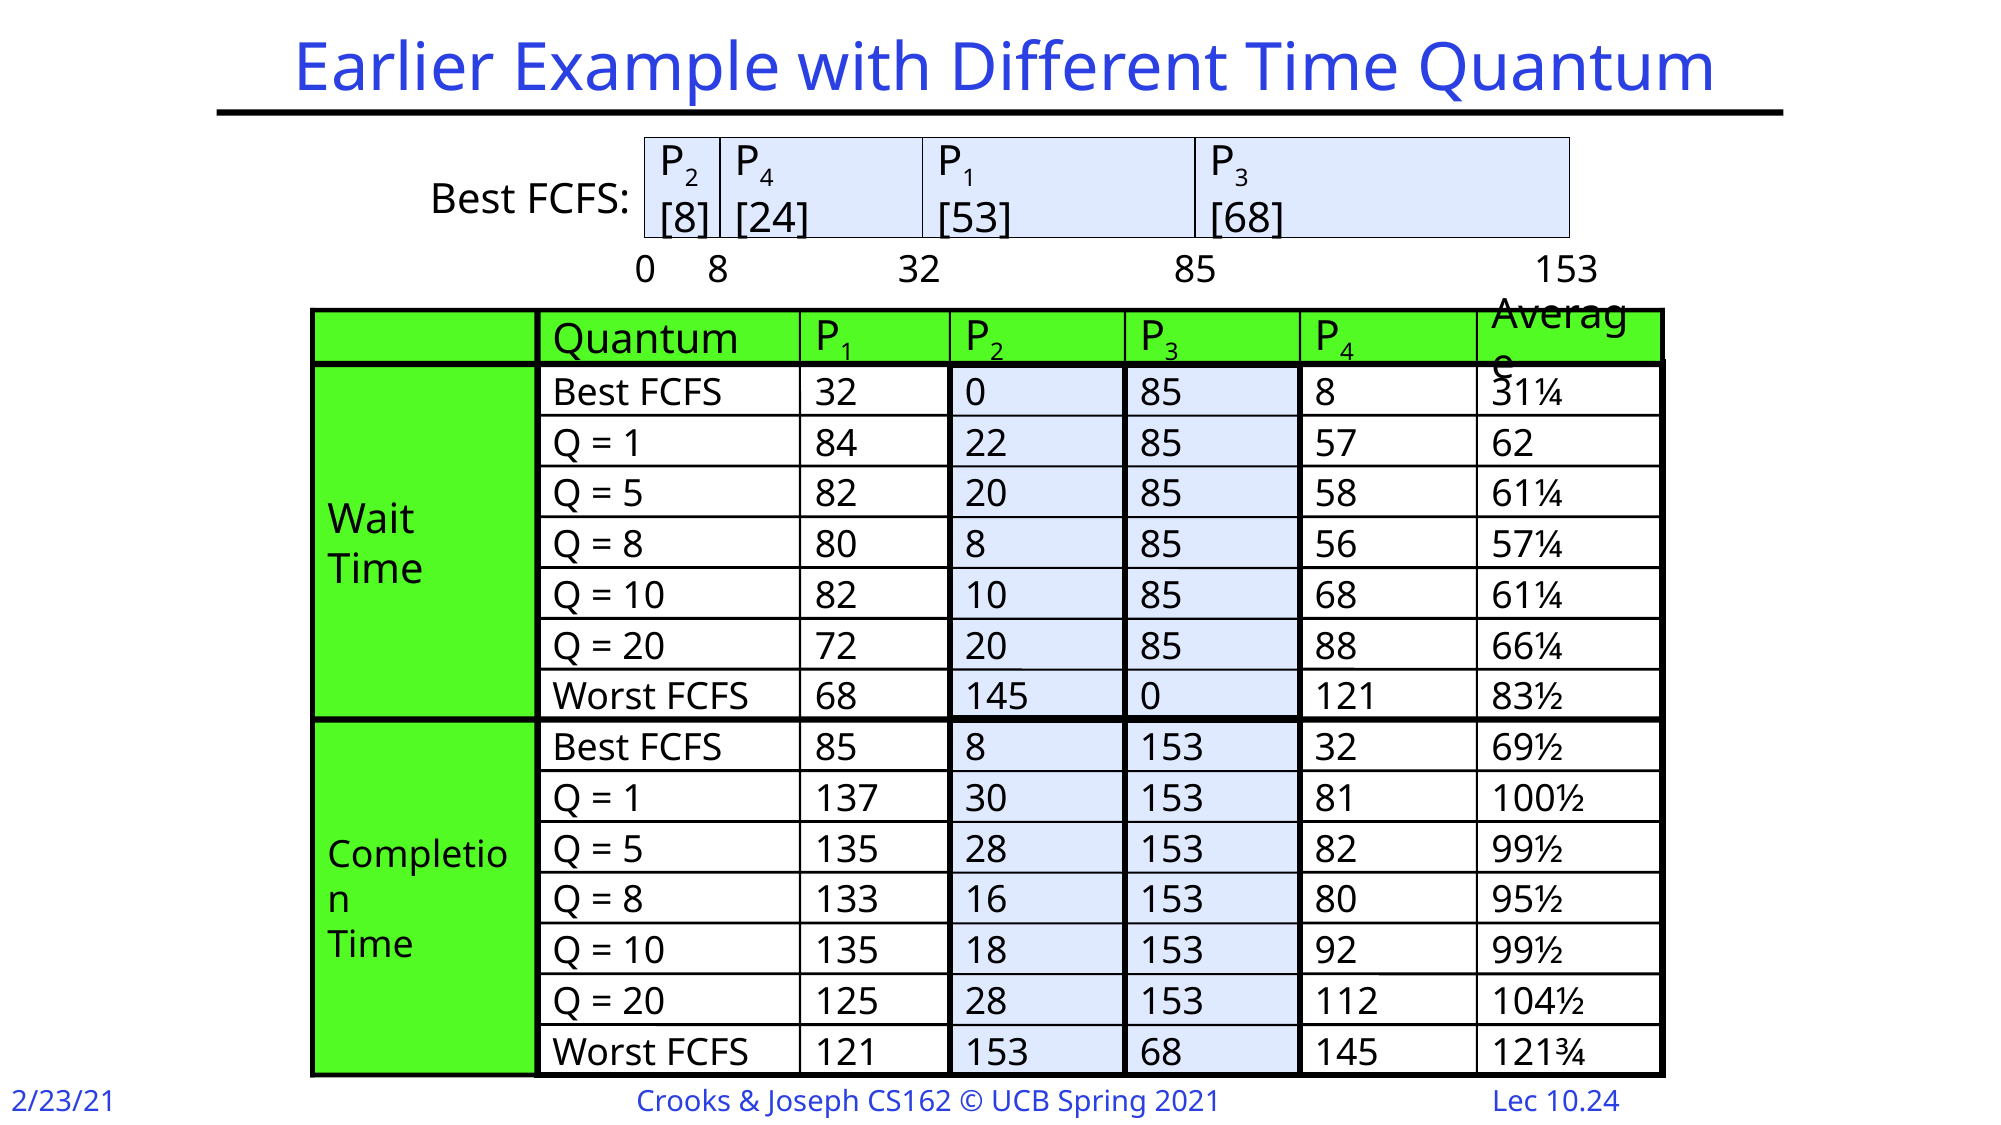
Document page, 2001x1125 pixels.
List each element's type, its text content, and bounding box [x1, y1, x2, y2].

text_box Wait Time [313, 365, 533, 719]
text_box P2 [950, 311, 1125, 361]
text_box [537, 980, 1663, 1077]
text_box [537, 466, 1663, 975]
text_box [313, 311, 537, 364]
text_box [406, 137, 1614, 299]
text_box Average [1477, 311, 1662, 363]
text_box P1 [800, 311, 949, 361]
text_box P3 [1126, 311, 1299, 361]
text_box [537, 364, 1663, 466]
text_box Completion Time [313, 720, 531, 1074]
text_box P4 [1300, 311, 1476, 361]
text_box Quantum [538, 311, 799, 362]
title Earlier Example with Different Time Quantum [275, 24, 1738, 113]
